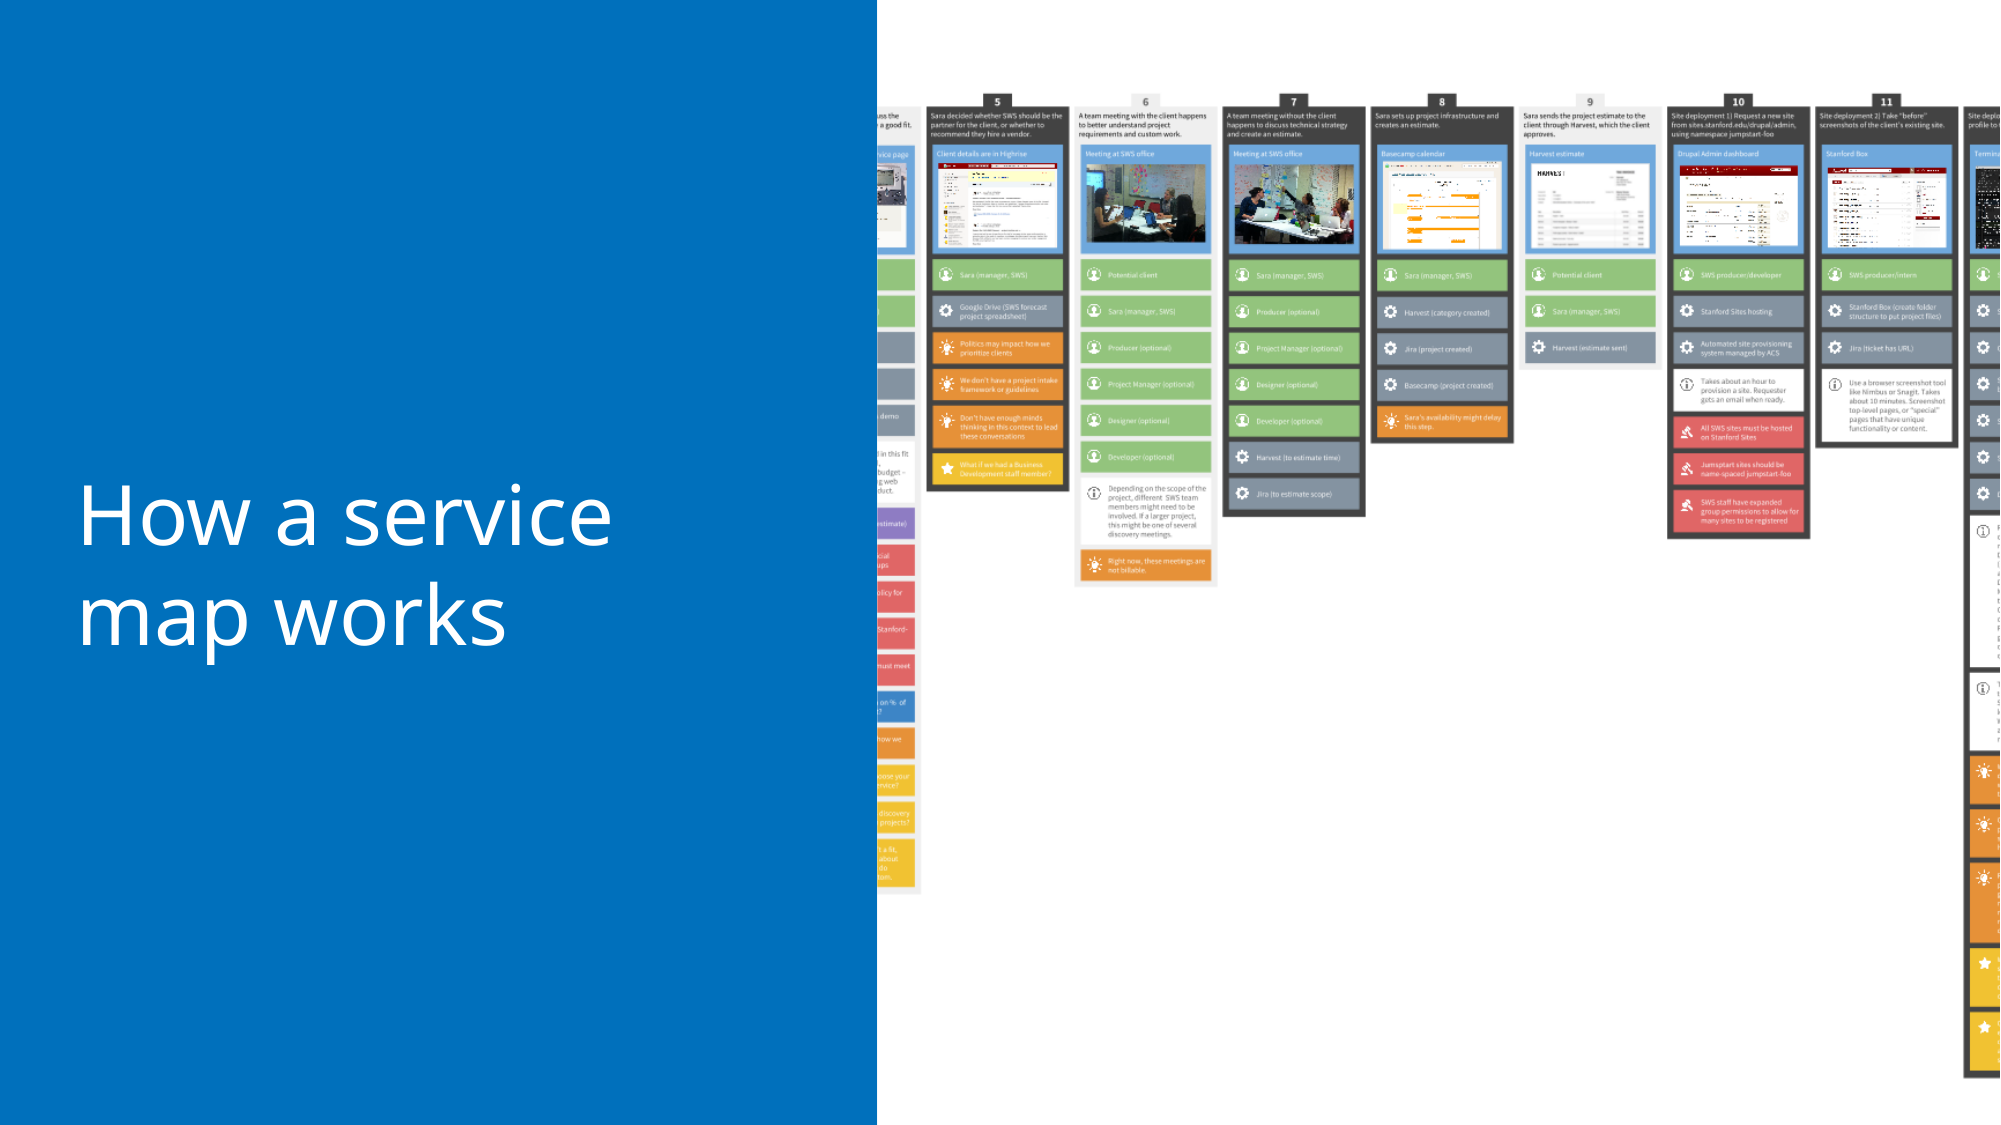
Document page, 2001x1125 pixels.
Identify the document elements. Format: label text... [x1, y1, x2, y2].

picture [877, 0, 2000, 1125]
title How a service map works [68, 454, 775, 731]
